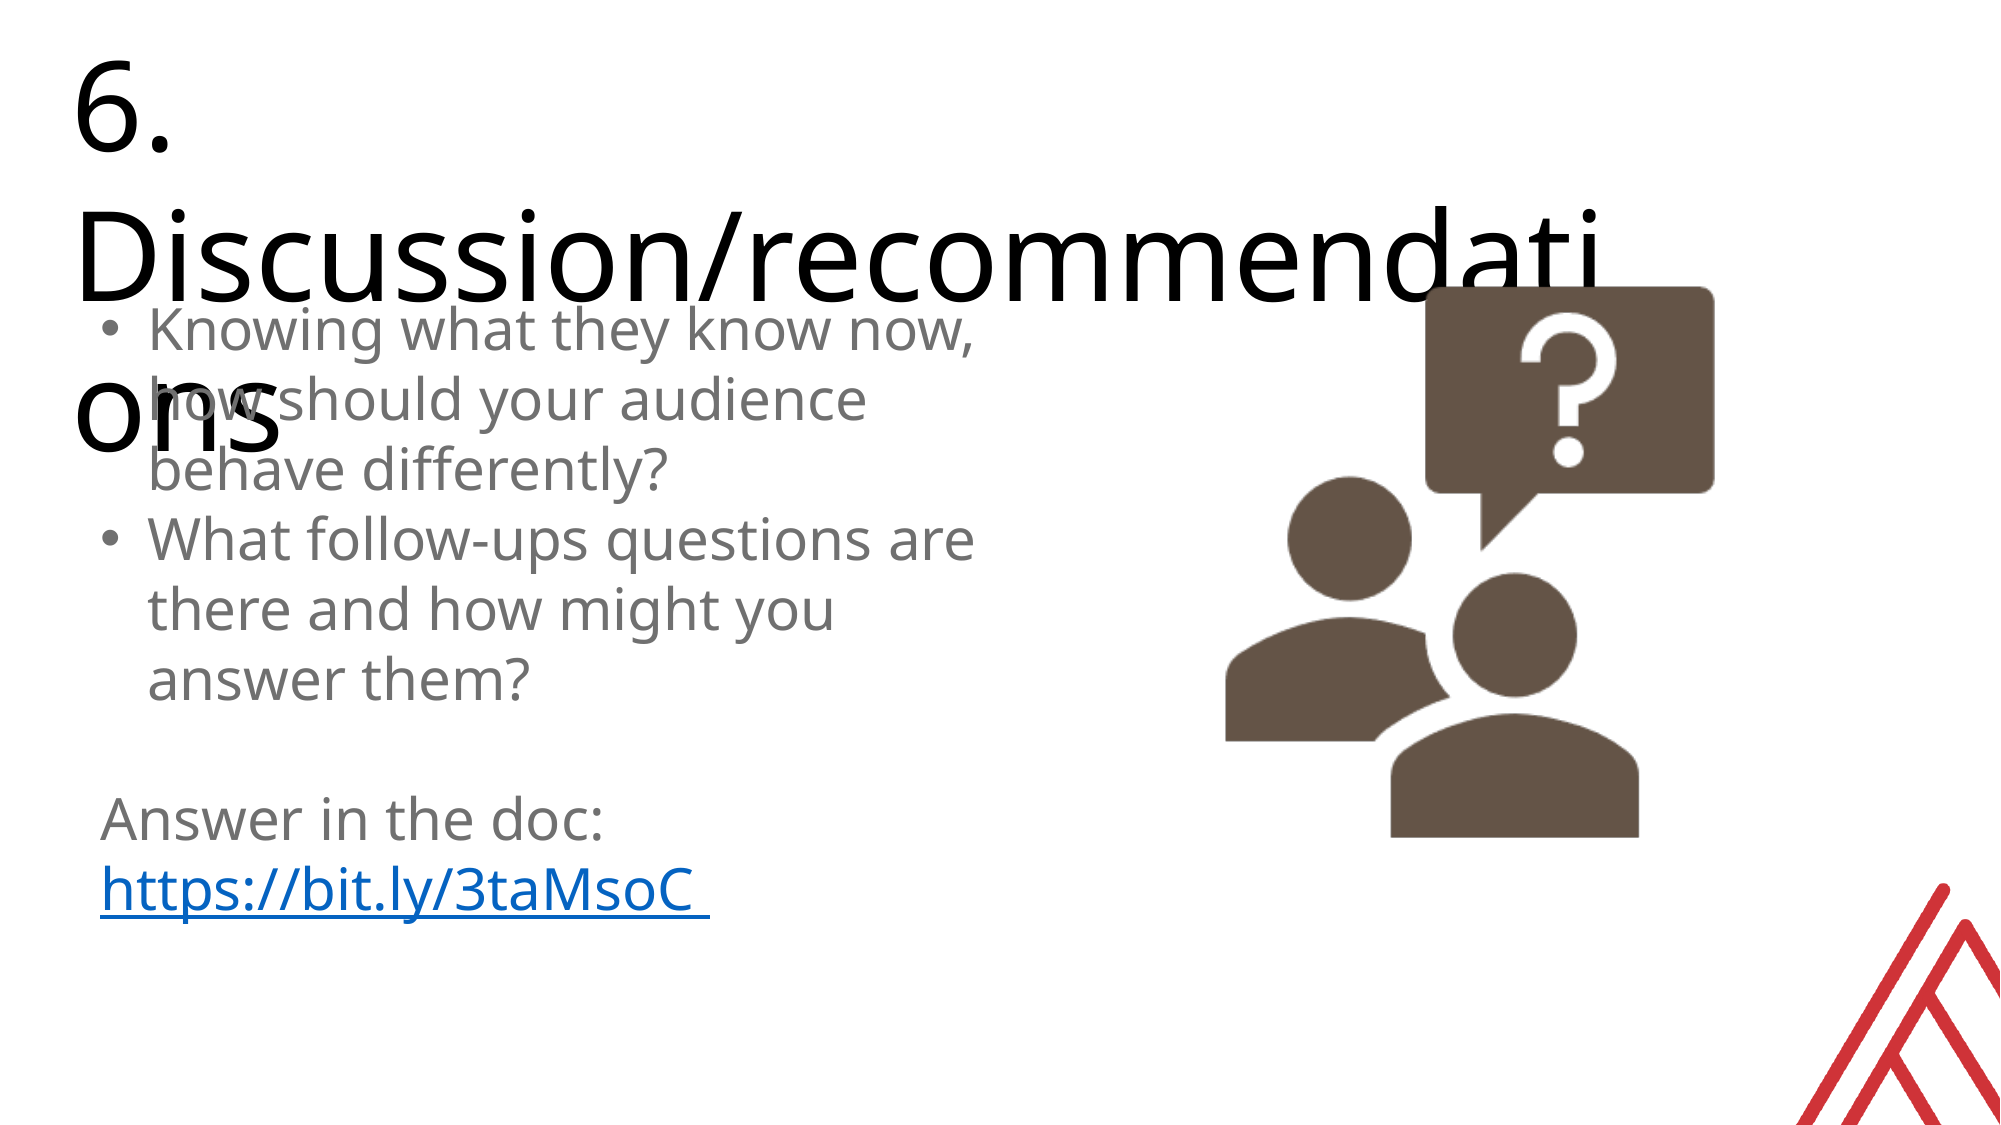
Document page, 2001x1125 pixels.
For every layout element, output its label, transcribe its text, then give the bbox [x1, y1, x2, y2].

text_box 6. Discussion/recommendations [56, 18, 1665, 484]
text_box Knowing what they know now, how should your audience behave differently? What follow-ups questions are there and how might you answer them? Answer in the doc: https://bit.ly/3taMsoC [85, 284, 1045, 1125]
picture [1140, 232, 2000, 1125]
